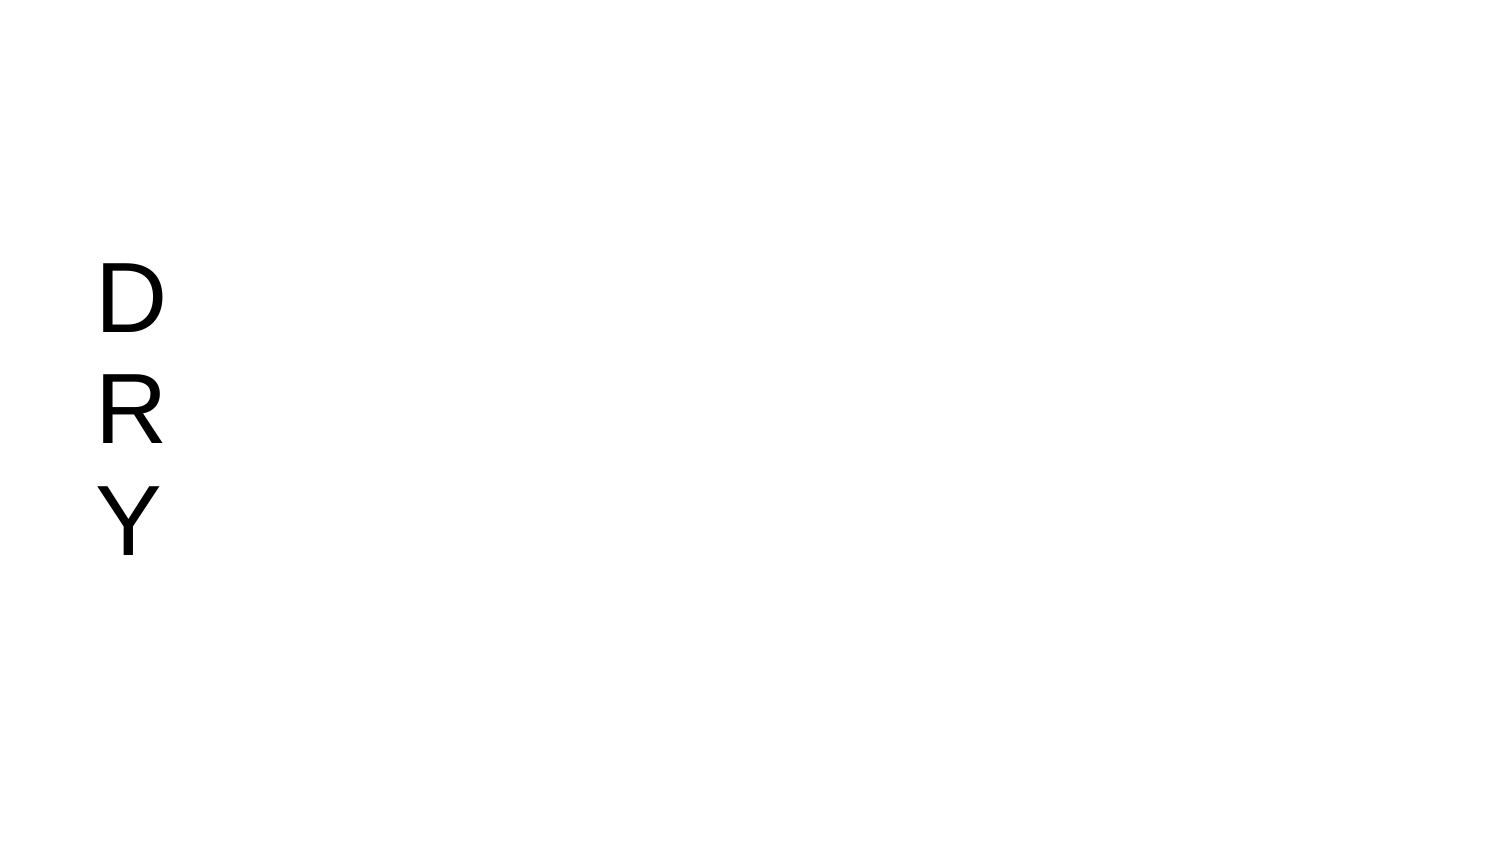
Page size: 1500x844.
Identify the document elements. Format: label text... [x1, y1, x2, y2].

title D R Y [80, 73, 1125, 745]
